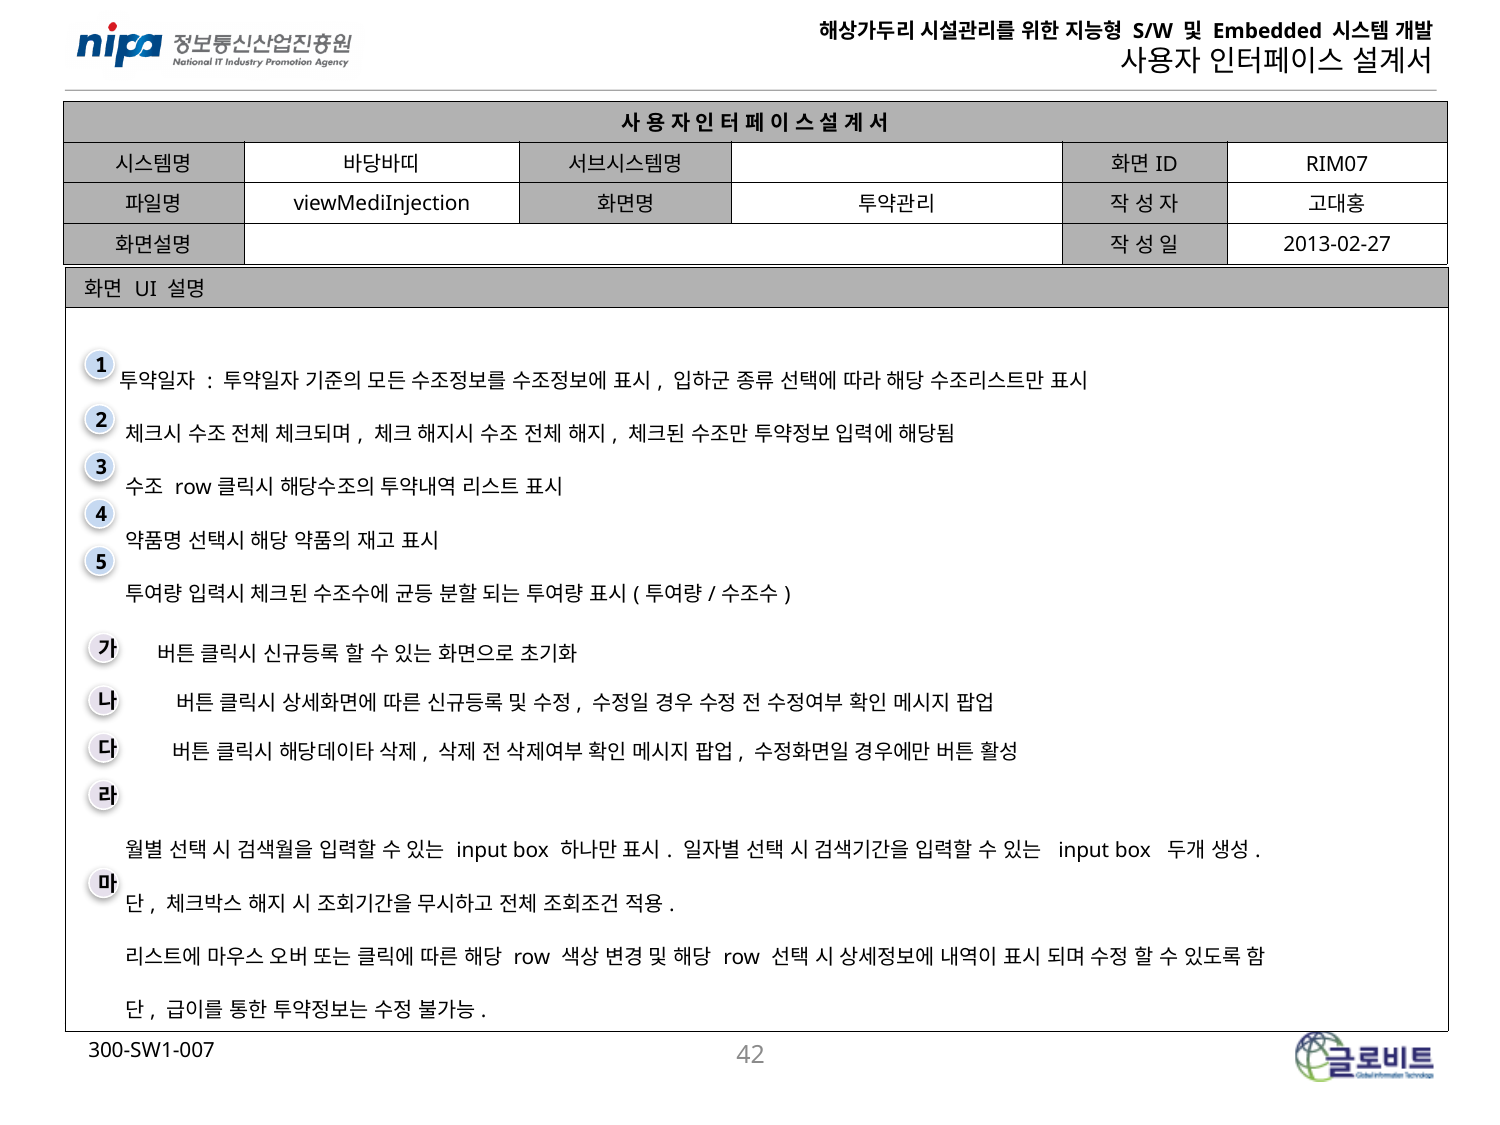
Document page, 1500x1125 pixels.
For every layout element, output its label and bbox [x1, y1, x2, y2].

text_box [161, 682, 1009, 723]
table_header [66, 268, 1448, 307]
text_box [88, 867, 119, 899]
text_box [84, 498, 115, 529]
table_cell [245, 183, 519, 223]
table_cell [1228, 143, 1447, 182]
text_box [88, 779, 119, 811]
table_cell [245, 224, 1062, 264]
text_box [88, 732, 119, 763]
text_box [142, 633, 593, 674]
table_cell [1228, 183, 1447, 223]
table_header [64, 102, 1447, 142]
table_cell [1228, 224, 1447, 264]
table_cell [64, 224, 244, 264]
text_box [84, 349, 115, 380]
picture [1294, 1032, 1437, 1082]
text_box [88, 685, 119, 716]
table_cell [732, 143, 1062, 182]
text_box [84, 545, 115, 577]
table_cell [732, 183, 1062, 223]
text_box [84, 451, 115, 482]
table_cell [64, 143, 244, 182]
table_cell [64, 183, 244, 223]
text_box [88, 632, 119, 664]
table_cell [520, 143, 731, 182]
picture [64, 22, 365, 73]
table_cell [1063, 224, 1227, 264]
table_cell [1063, 143, 1227, 182]
table_cell [245, 143, 519, 182]
text_box [157, 731, 1034, 772]
table_cell [66, 308, 1448, 1031]
table_cell [520, 183, 731, 223]
text_box [84, 403, 115, 435]
table_cell [1063, 183, 1227, 223]
